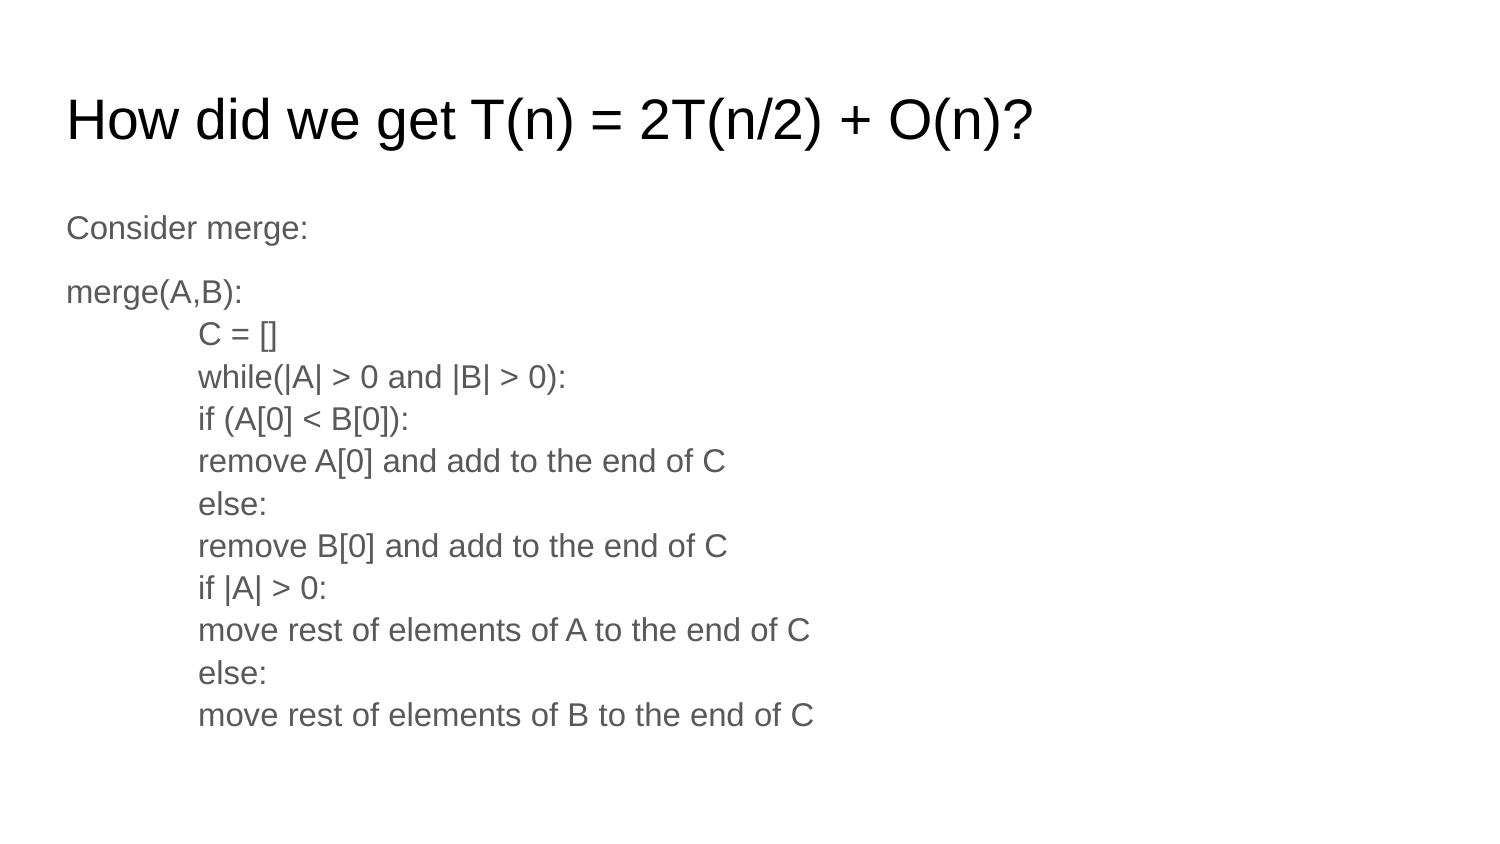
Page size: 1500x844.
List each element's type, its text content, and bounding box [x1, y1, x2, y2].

list Consider merge: merge(A,B): C = [] while(|A| > 0 and |B| > 0): if (A[0] < B[0]): remove A[0] and add to the end of C else: remove B[0] and add to the end of C if |A| > 0: move rest of elements of A to the end of C else: move rest of elements of B to the end of C [51, 189, 1449, 750]
title How did we get T(n) = 2T(n/2) + O(n)? [51, 72, 1449, 167]
